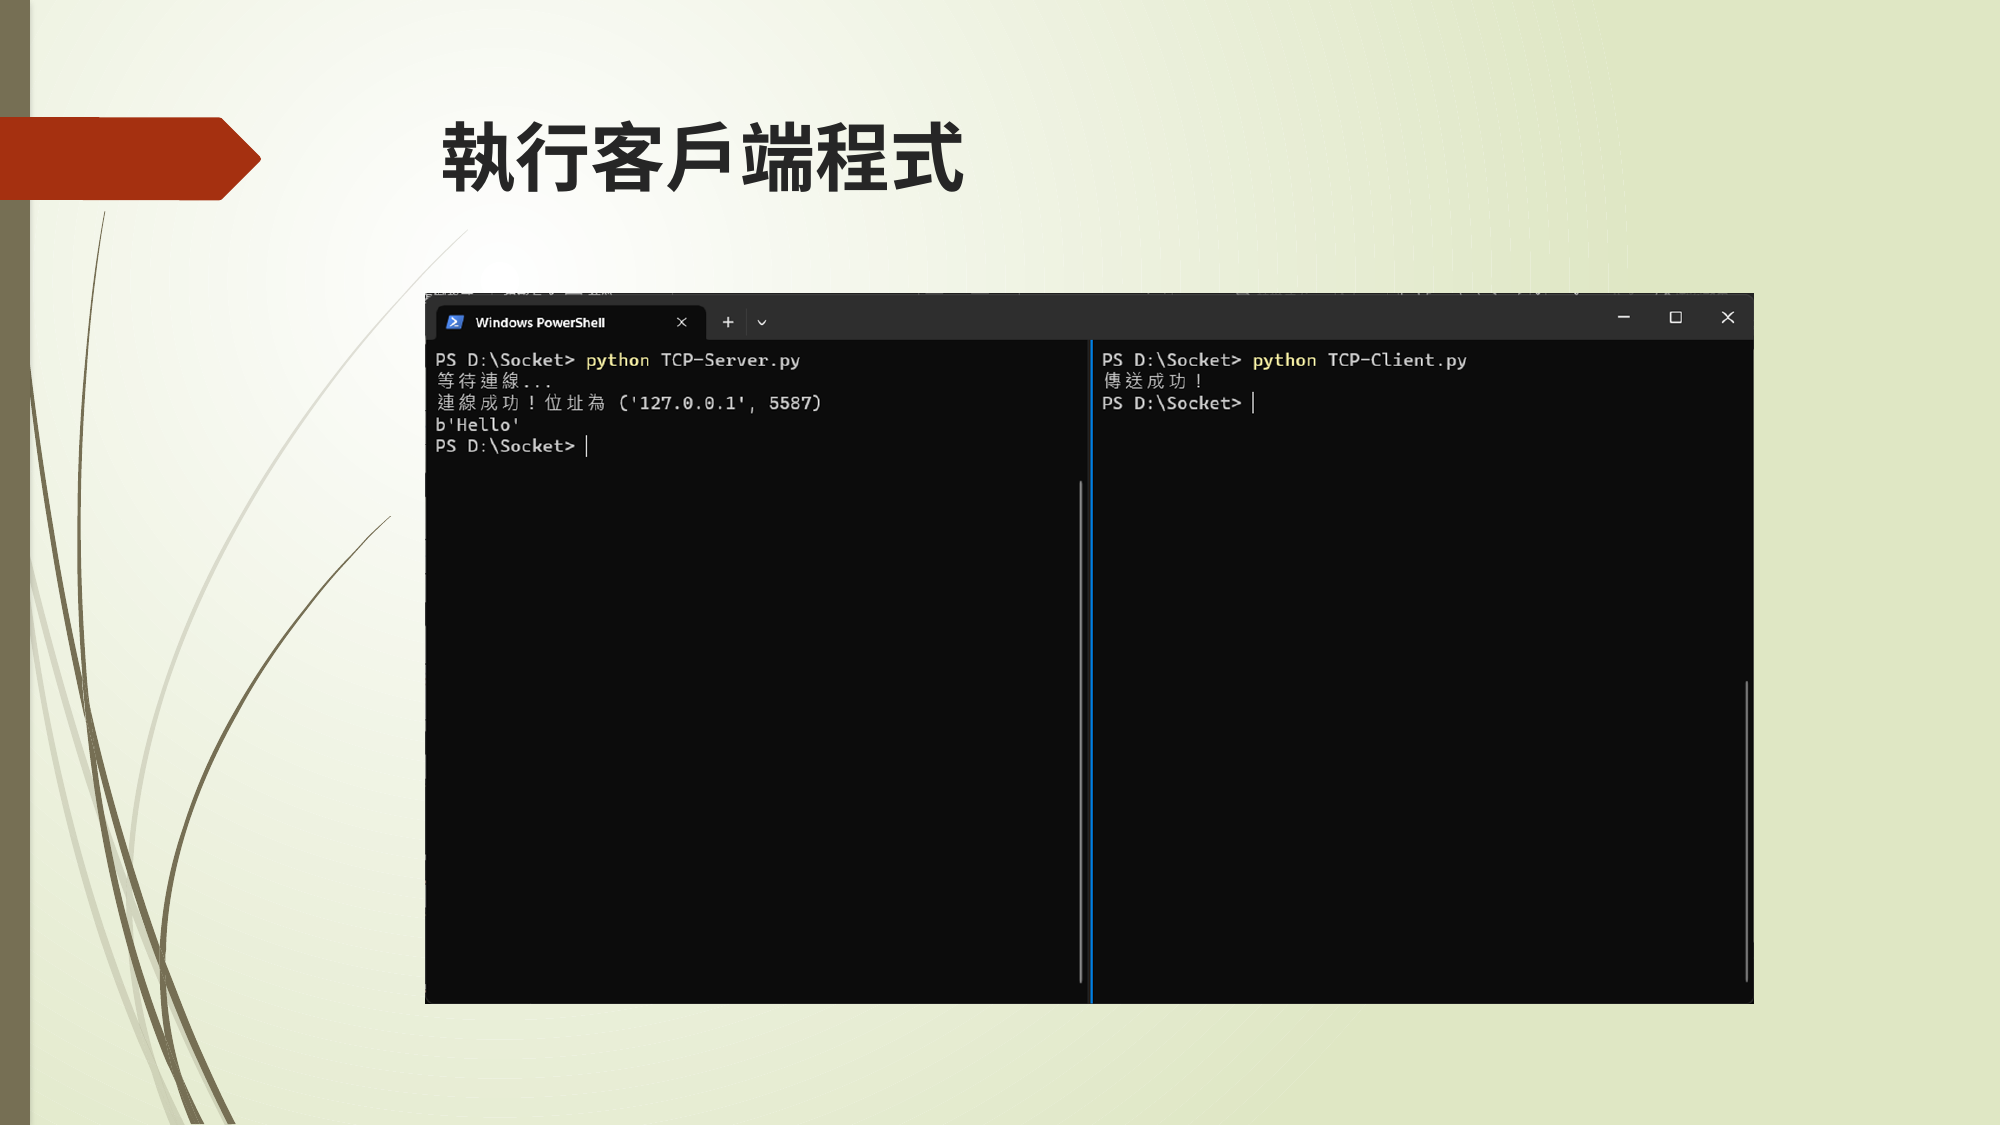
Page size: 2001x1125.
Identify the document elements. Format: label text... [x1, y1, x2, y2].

picture [425, 293, 1754, 1004]
title 執行客戶端程式 [425, 102, 1888, 313]
